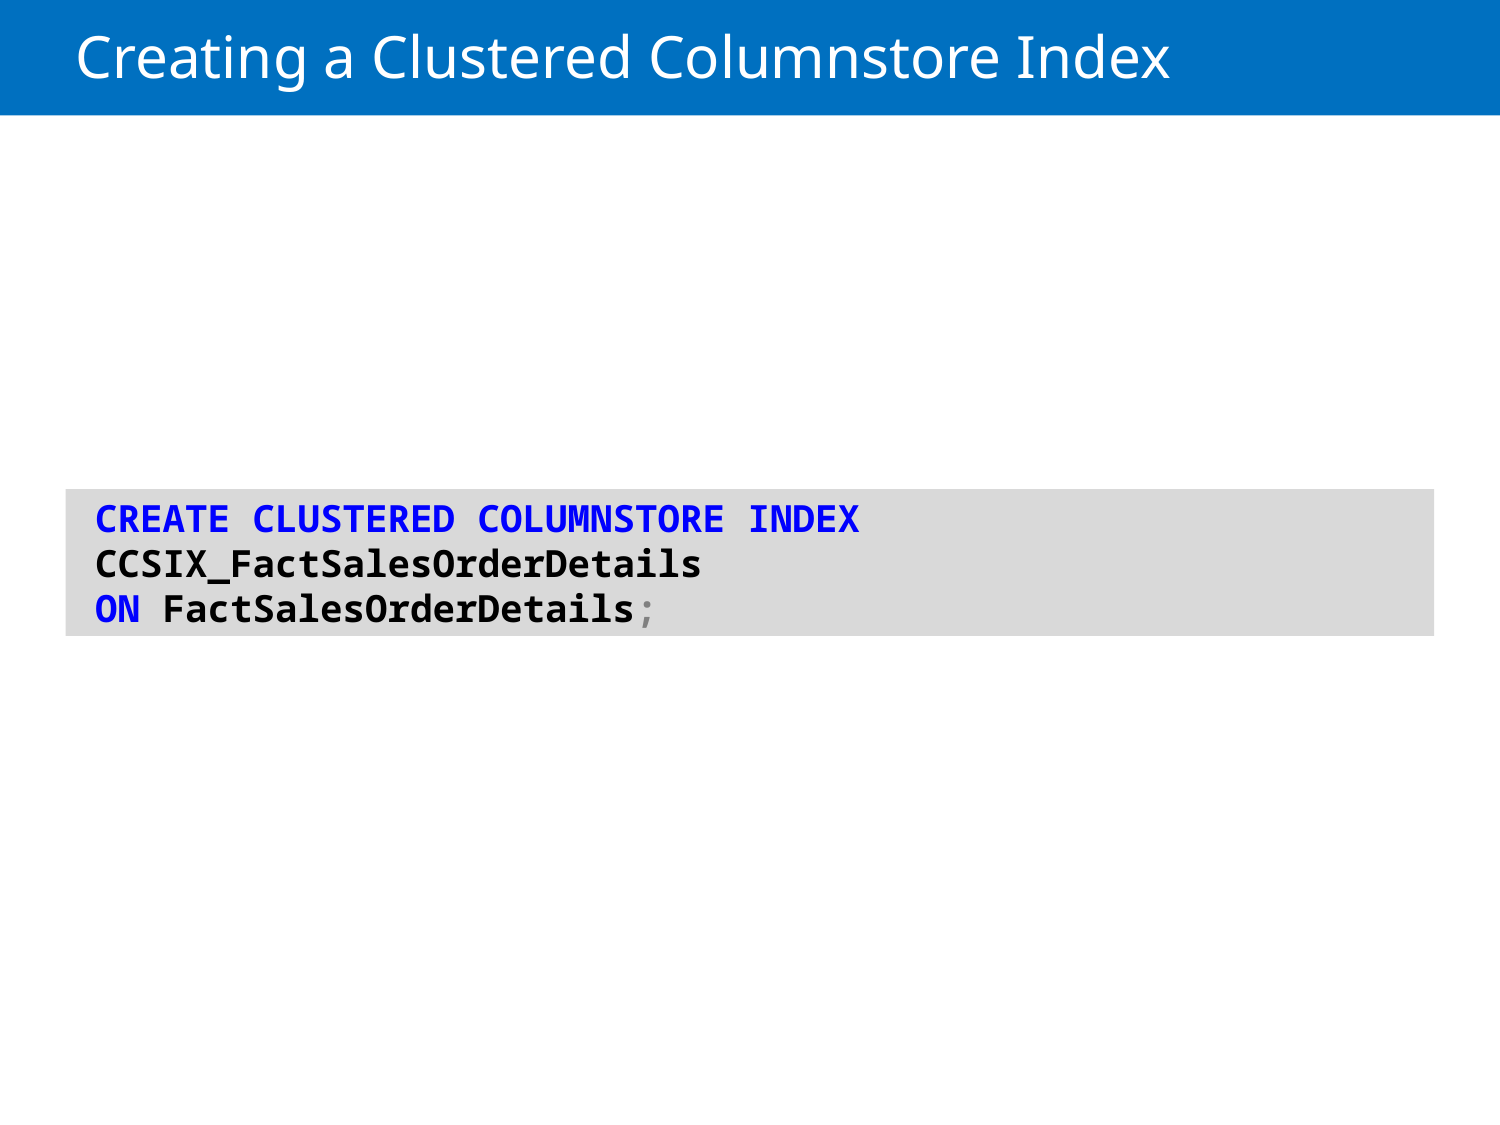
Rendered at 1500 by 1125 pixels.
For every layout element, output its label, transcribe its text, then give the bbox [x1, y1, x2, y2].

title Creating a Clustered Columnstore Index [75, 0, 1351, 122]
text_box CREATE CLUSTERED COLUMNSTORE INDEX CCSIX_FactSalesOrderDetails ON FactSalesOrderDetails; [65, 489, 1435, 636]
